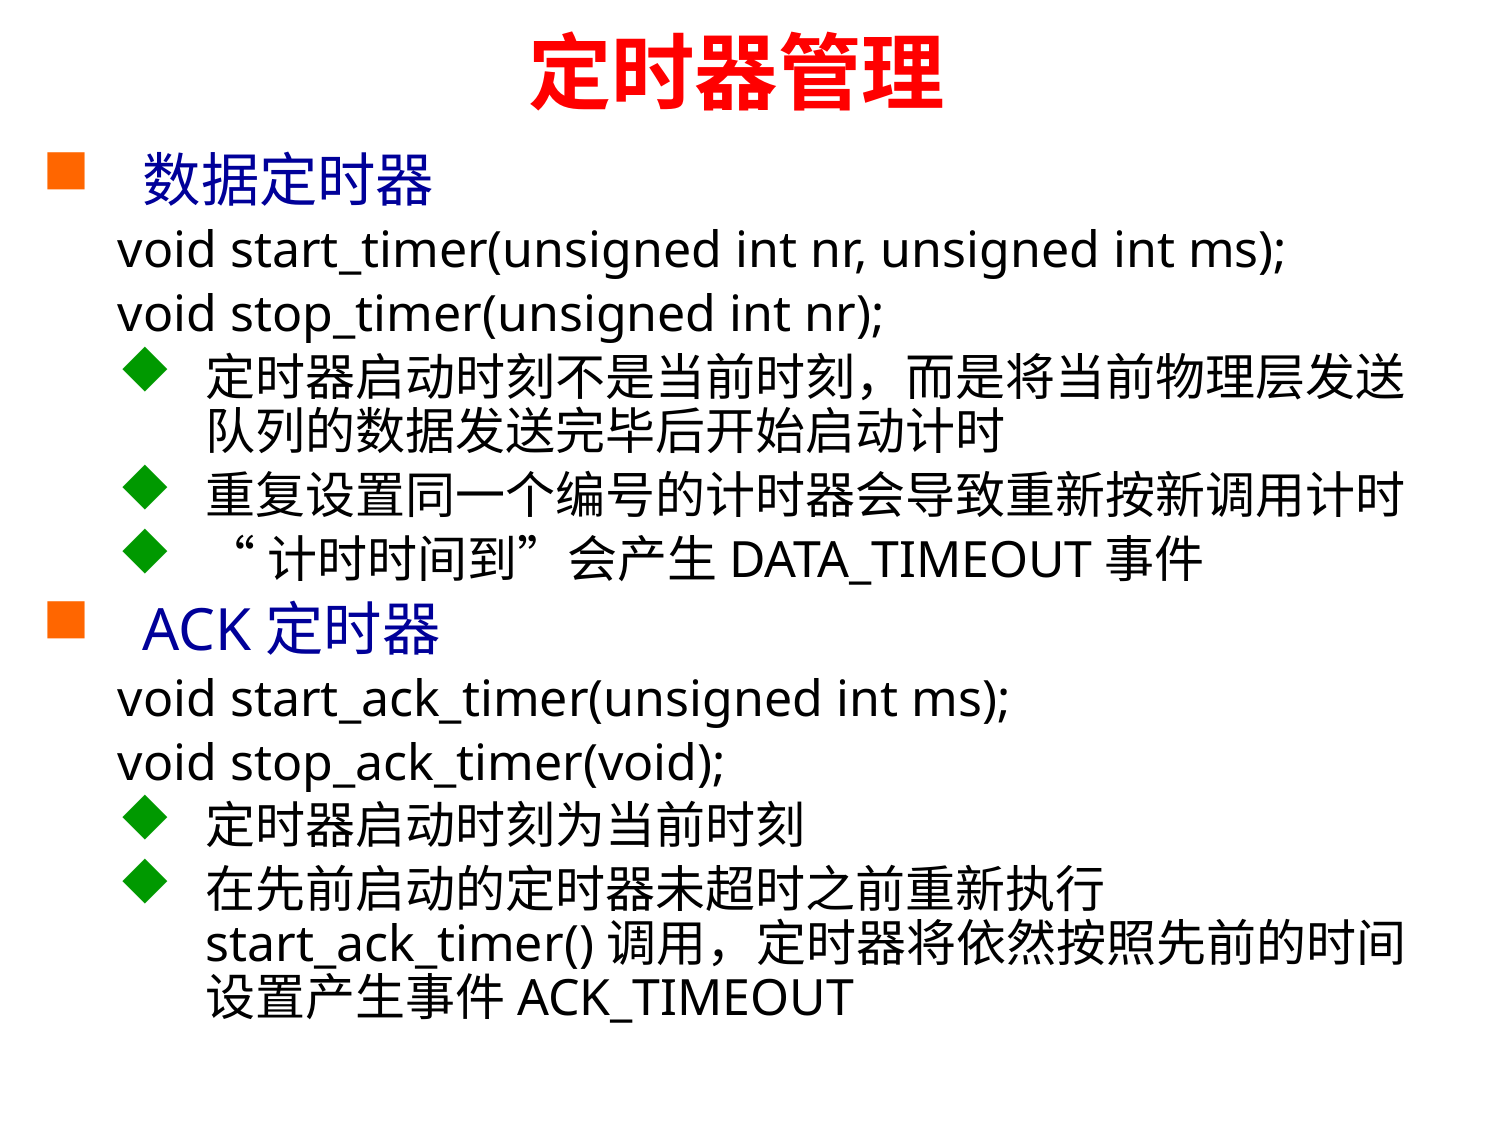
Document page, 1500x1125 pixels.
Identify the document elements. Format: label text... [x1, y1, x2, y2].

list 数据定时器 void start_timer(unsigned int nr, unsigned int ms); void stop_timer(unsigned int nr); 定时器启动时刻不是当前时刻，而是将当前物理层发送队列的数据发送完毕后开始启动计时 重复设置同一个编号的计时器会导致重新按新调用计时 “计时时间到”会产生DATA_TIMEOUT事件 ACK定时器 void start_ack_timer(unsigned int ms); void stop_ack_timer(void); 定时器启动时刻为当前时刻 在先前启动的定时器未超时之前重新执行start_ack_timer()调用，定时器将依然按照先前的时间设置产生事件ACK_TIMEOUT [27, 144, 1463, 1093]
title 定时器管理 [15, 0, 1459, 141]
